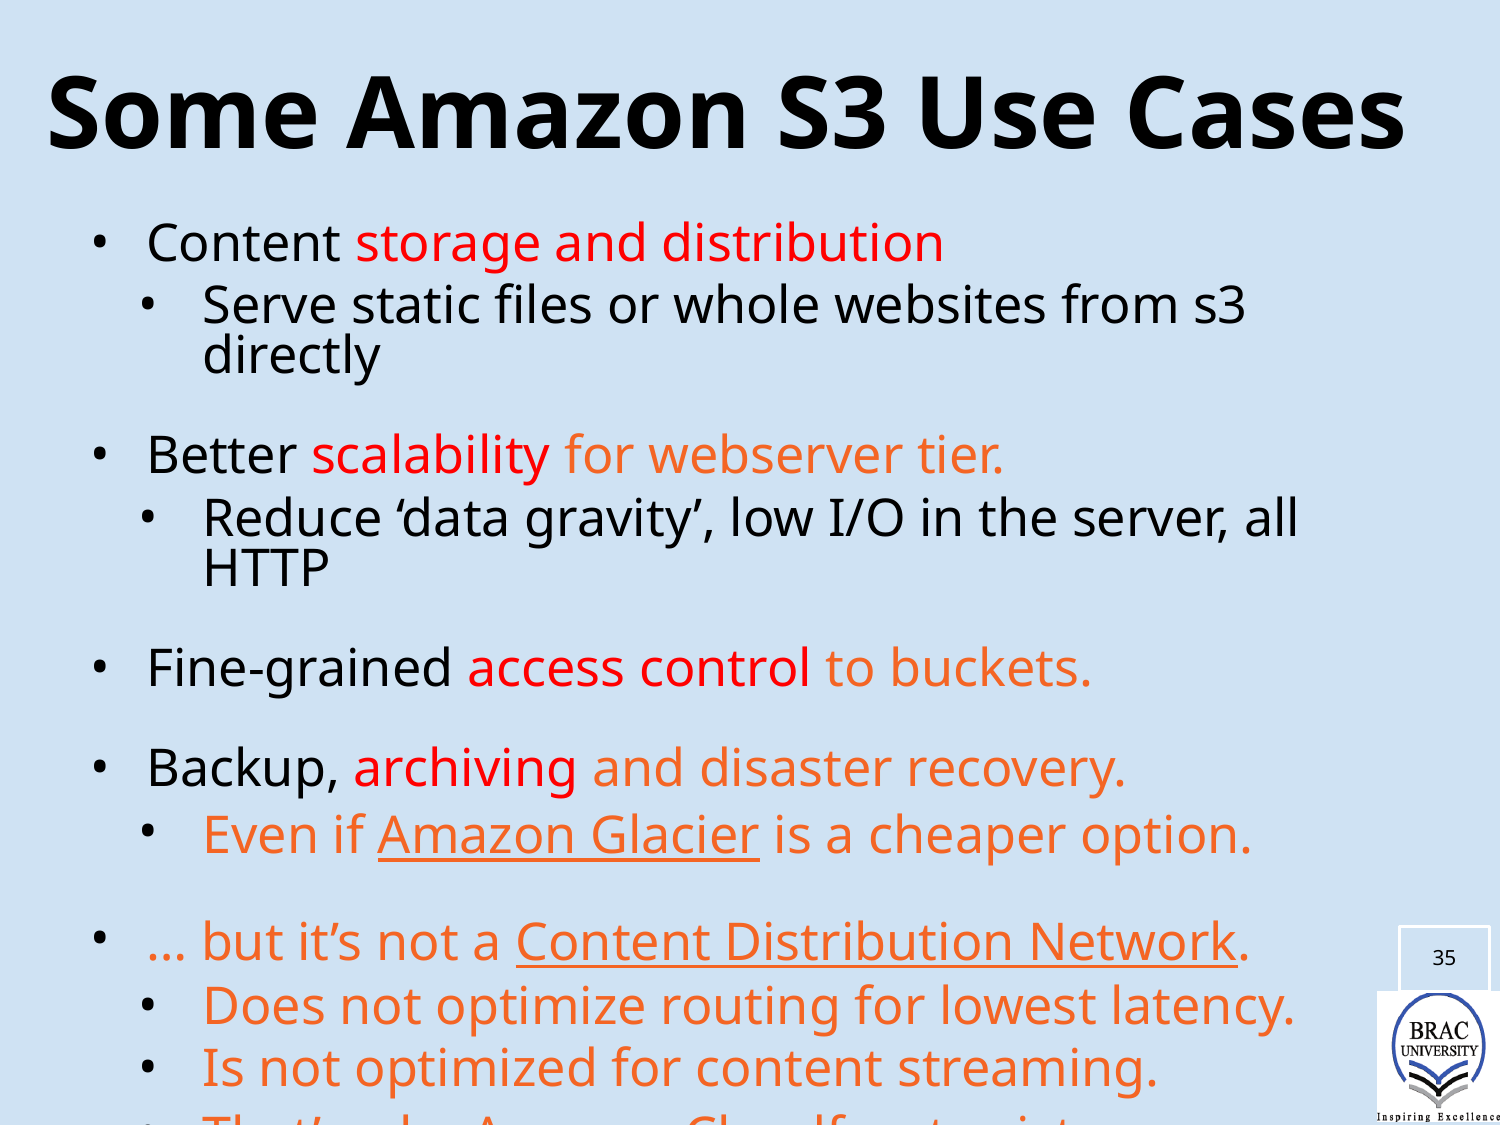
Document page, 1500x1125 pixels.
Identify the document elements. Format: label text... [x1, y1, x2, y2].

picture [1377, 991, 1500, 1122]
list Content storage and distribution Serve static files or whole websites from s3 directly Better scalability for webserver tier. Reduce ‘data gravity’, low I/O in the server, all HTTP Fine-grained access control to buckets. Backup, archiving and disaster recovery. Even if Amazon Glacier is a cheaper option. … but it’s not a Content Distribution Network. Does not optimize routing for lowest latency. Is not optimized for content streaming. That’s why Amazon Cloudfront exists. [75, 214, 1440, 1051]
title Some Amazon S3 Use Cases [15, 0, 1440, 188]
slide_number ‹#› [1398, 925, 1491, 993]
